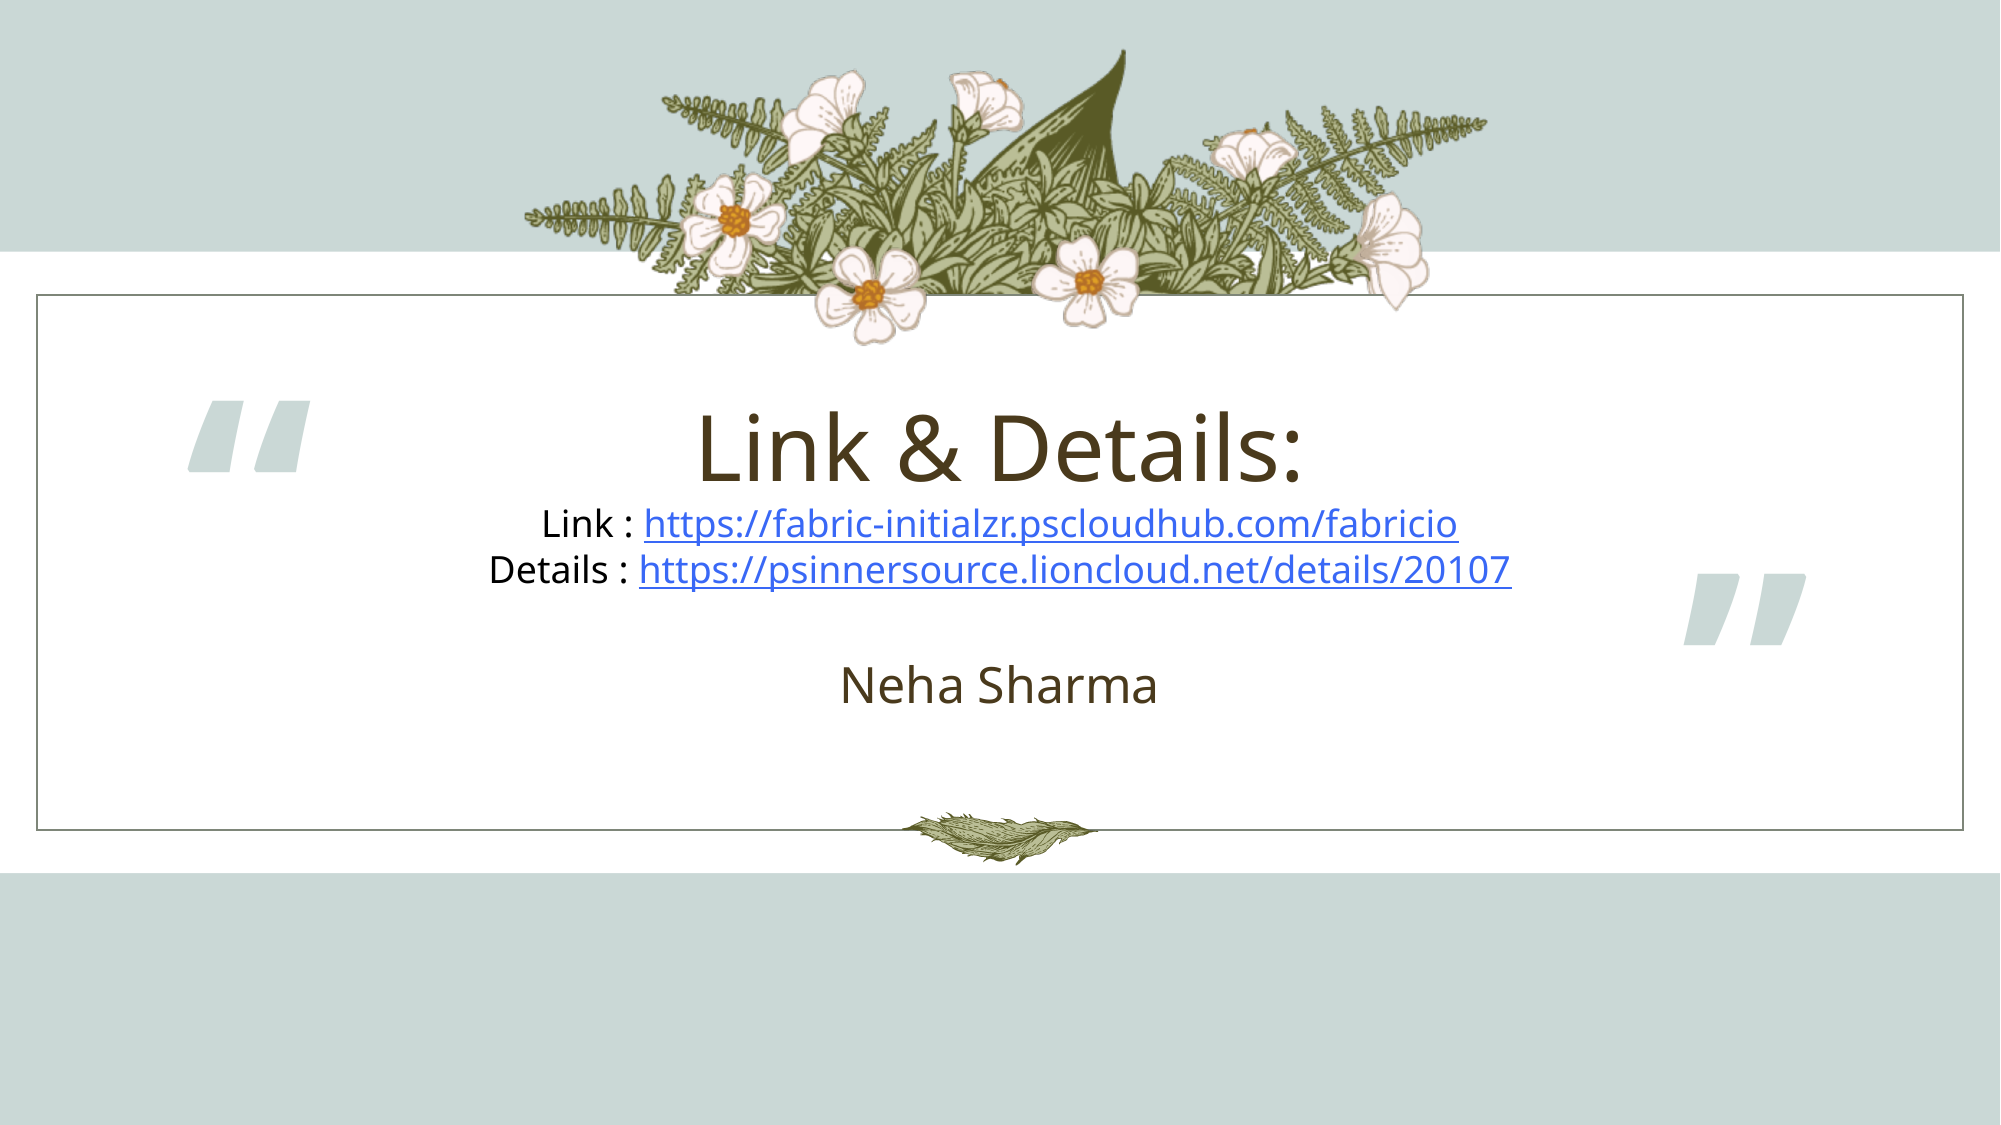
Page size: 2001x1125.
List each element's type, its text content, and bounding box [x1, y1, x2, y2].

title Link & Details: Link : https://fabric-initialzr.pscloudhub.com/fabricio Details : https://psinnersource.lioncloud.net/details/20107 [324, 394, 1714, 650]
picture [900, 807, 1099, 866]
picture [512, 29, 1500, 356]
list Neha Sharma [286, 650, 1665, 726]
list “ [169, 350, 324, 669]
list ” [1665, 523, 1821, 841]
